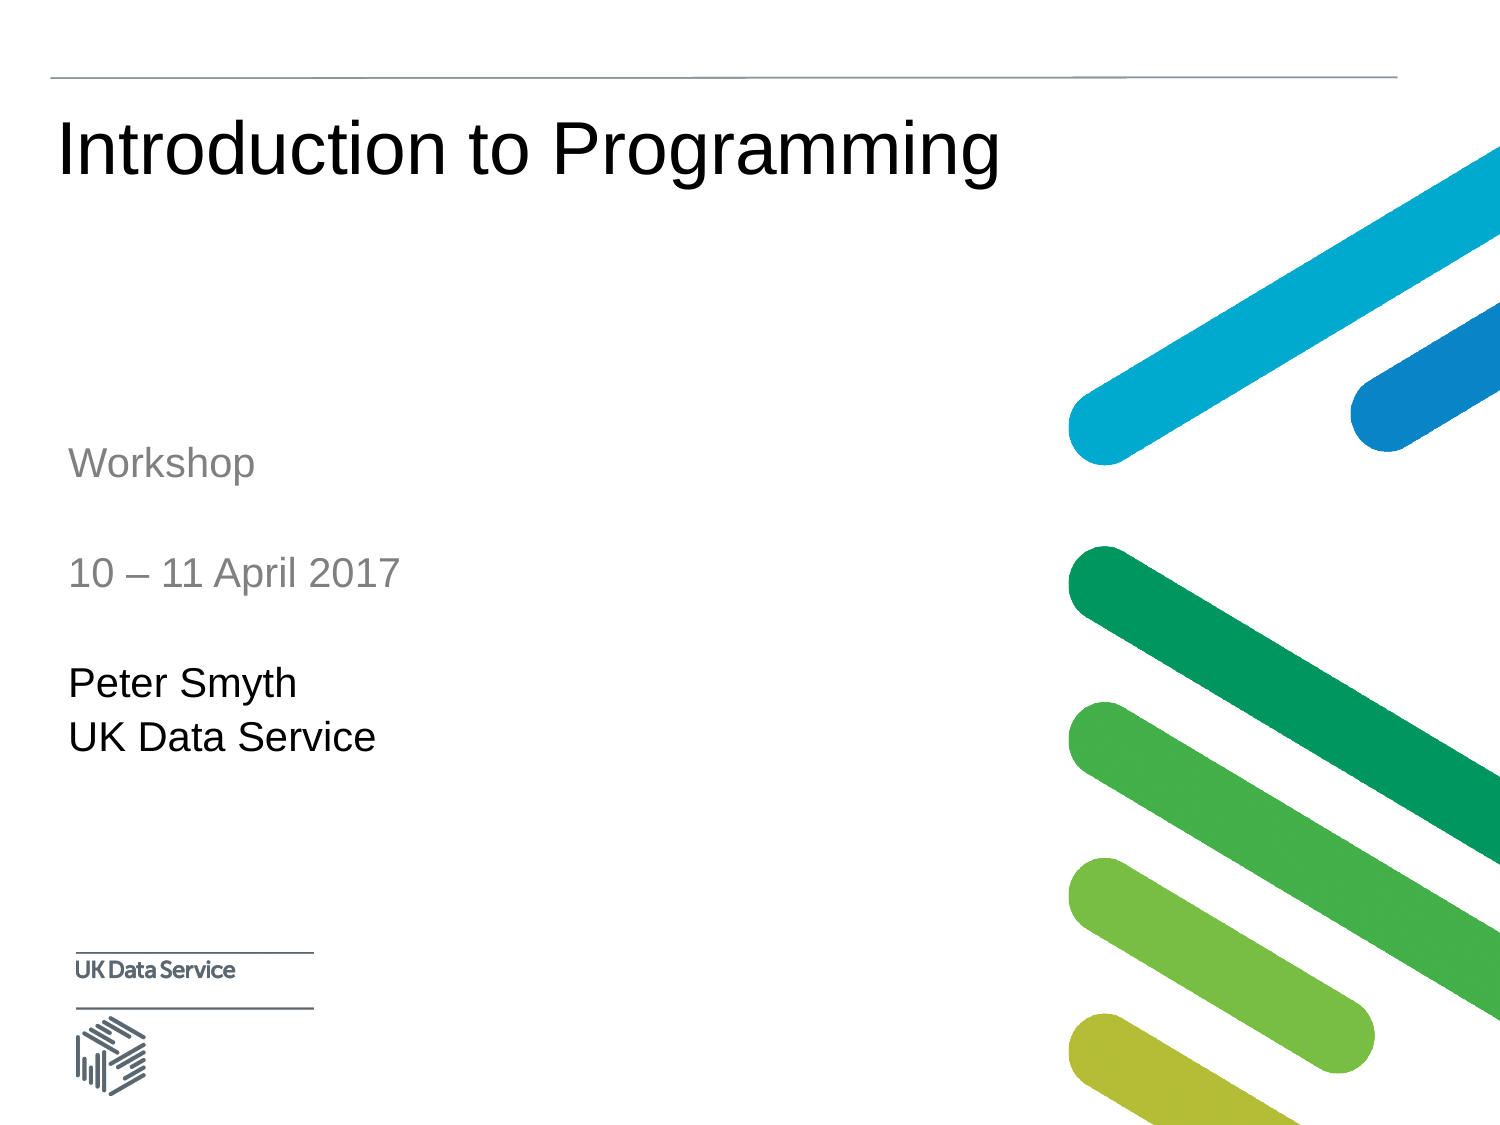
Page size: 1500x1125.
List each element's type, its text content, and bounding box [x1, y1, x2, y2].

list Workshop 10 – 11 April 2017 Peter Smyth UK Data Service [53, 432, 963, 823]
title Introduction to Programming [41, 66, 1152, 232]
picture [1068, 0, 1500, 1125]
picture [76, 952, 314, 1096]
